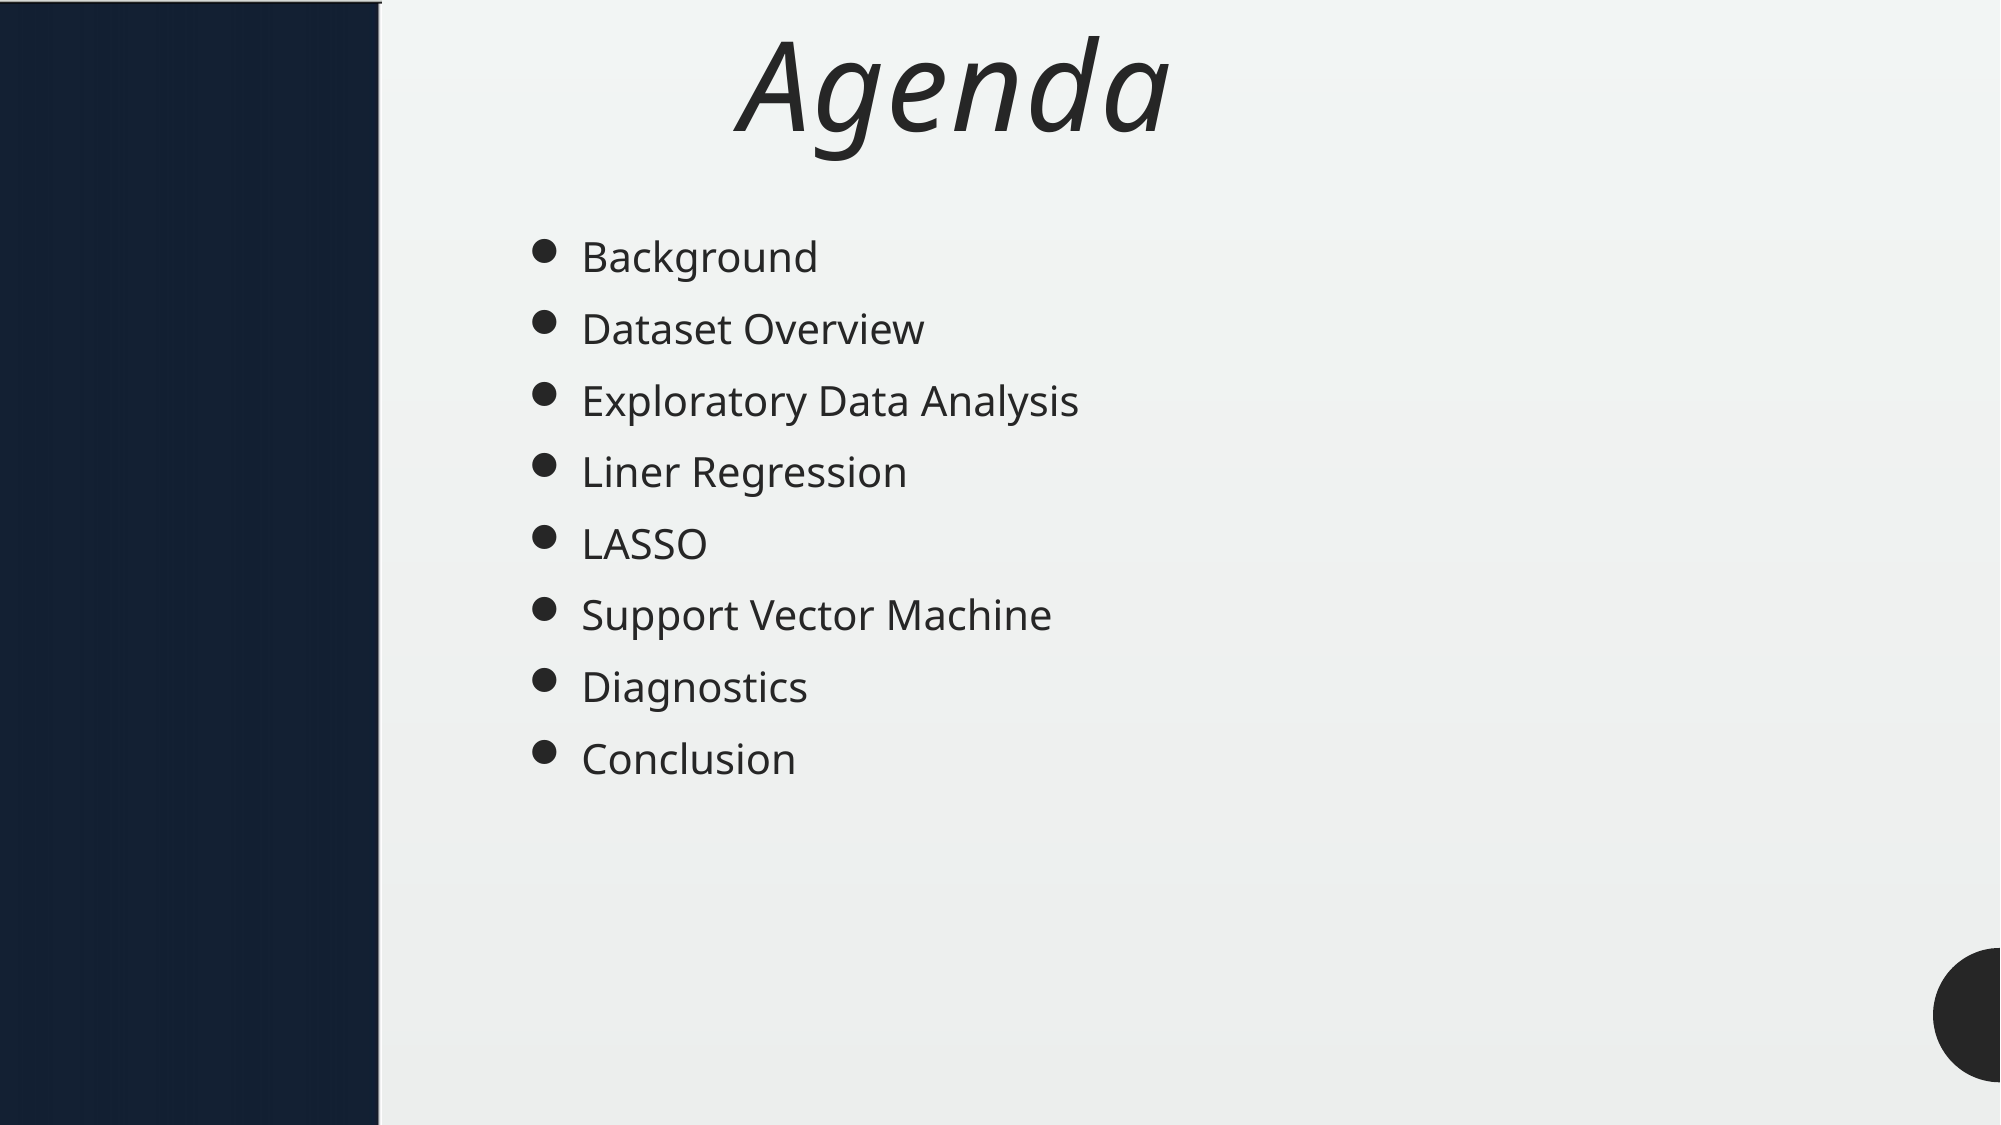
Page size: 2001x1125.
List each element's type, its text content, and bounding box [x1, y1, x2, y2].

title Agenda [725, 16, 1394, 218]
picture [0, 0, 382, 1125]
list Background Dataset Overview Exploratory Data Analysis Liner Regression LASSO Support Vector Machine Diagnostics Conclusion [513, 218, 1394, 907]
